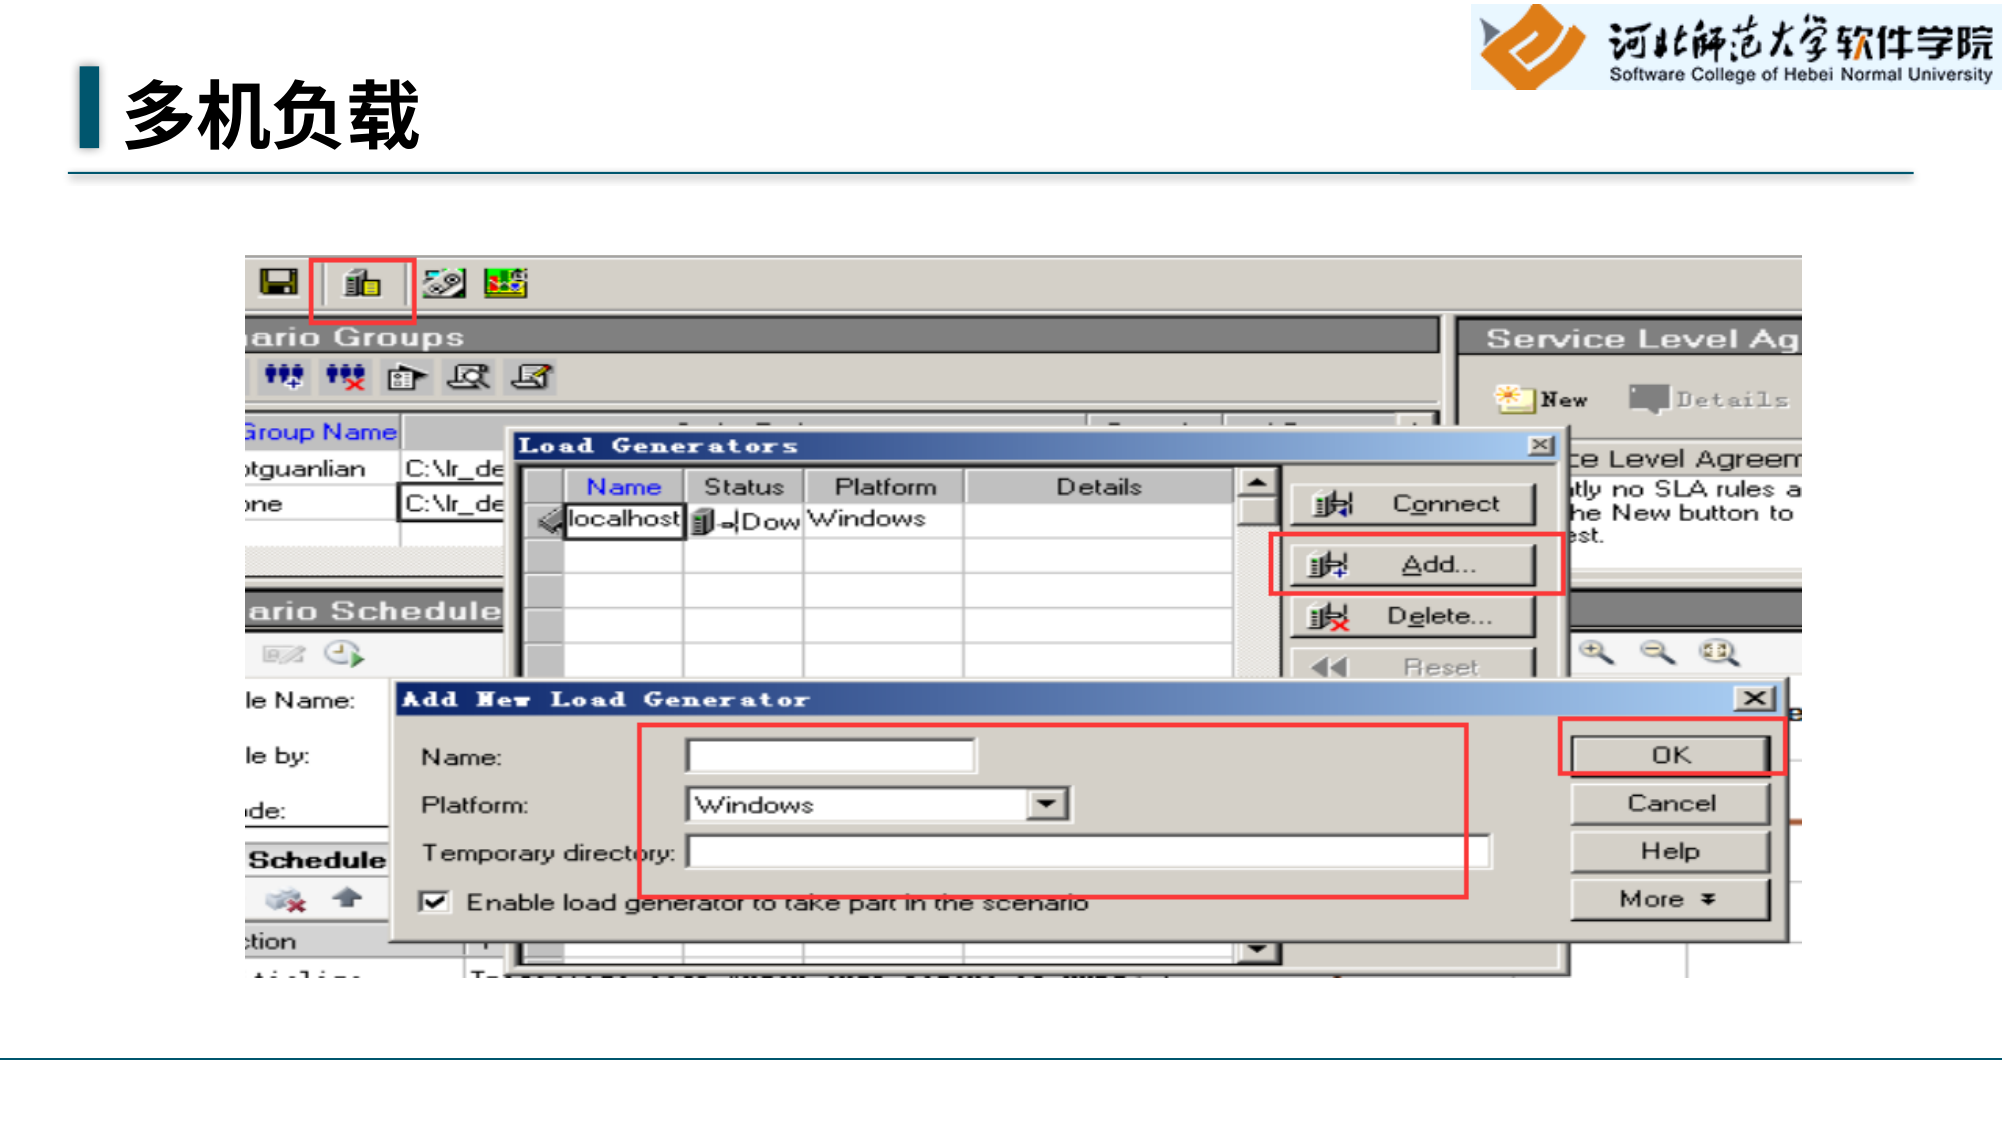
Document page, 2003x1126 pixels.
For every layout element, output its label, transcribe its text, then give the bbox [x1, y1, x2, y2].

title 多机负载 [103, 66, 1462, 162]
picture [1471, 4, 2002, 90]
picture [244, 254, 1802, 978]
